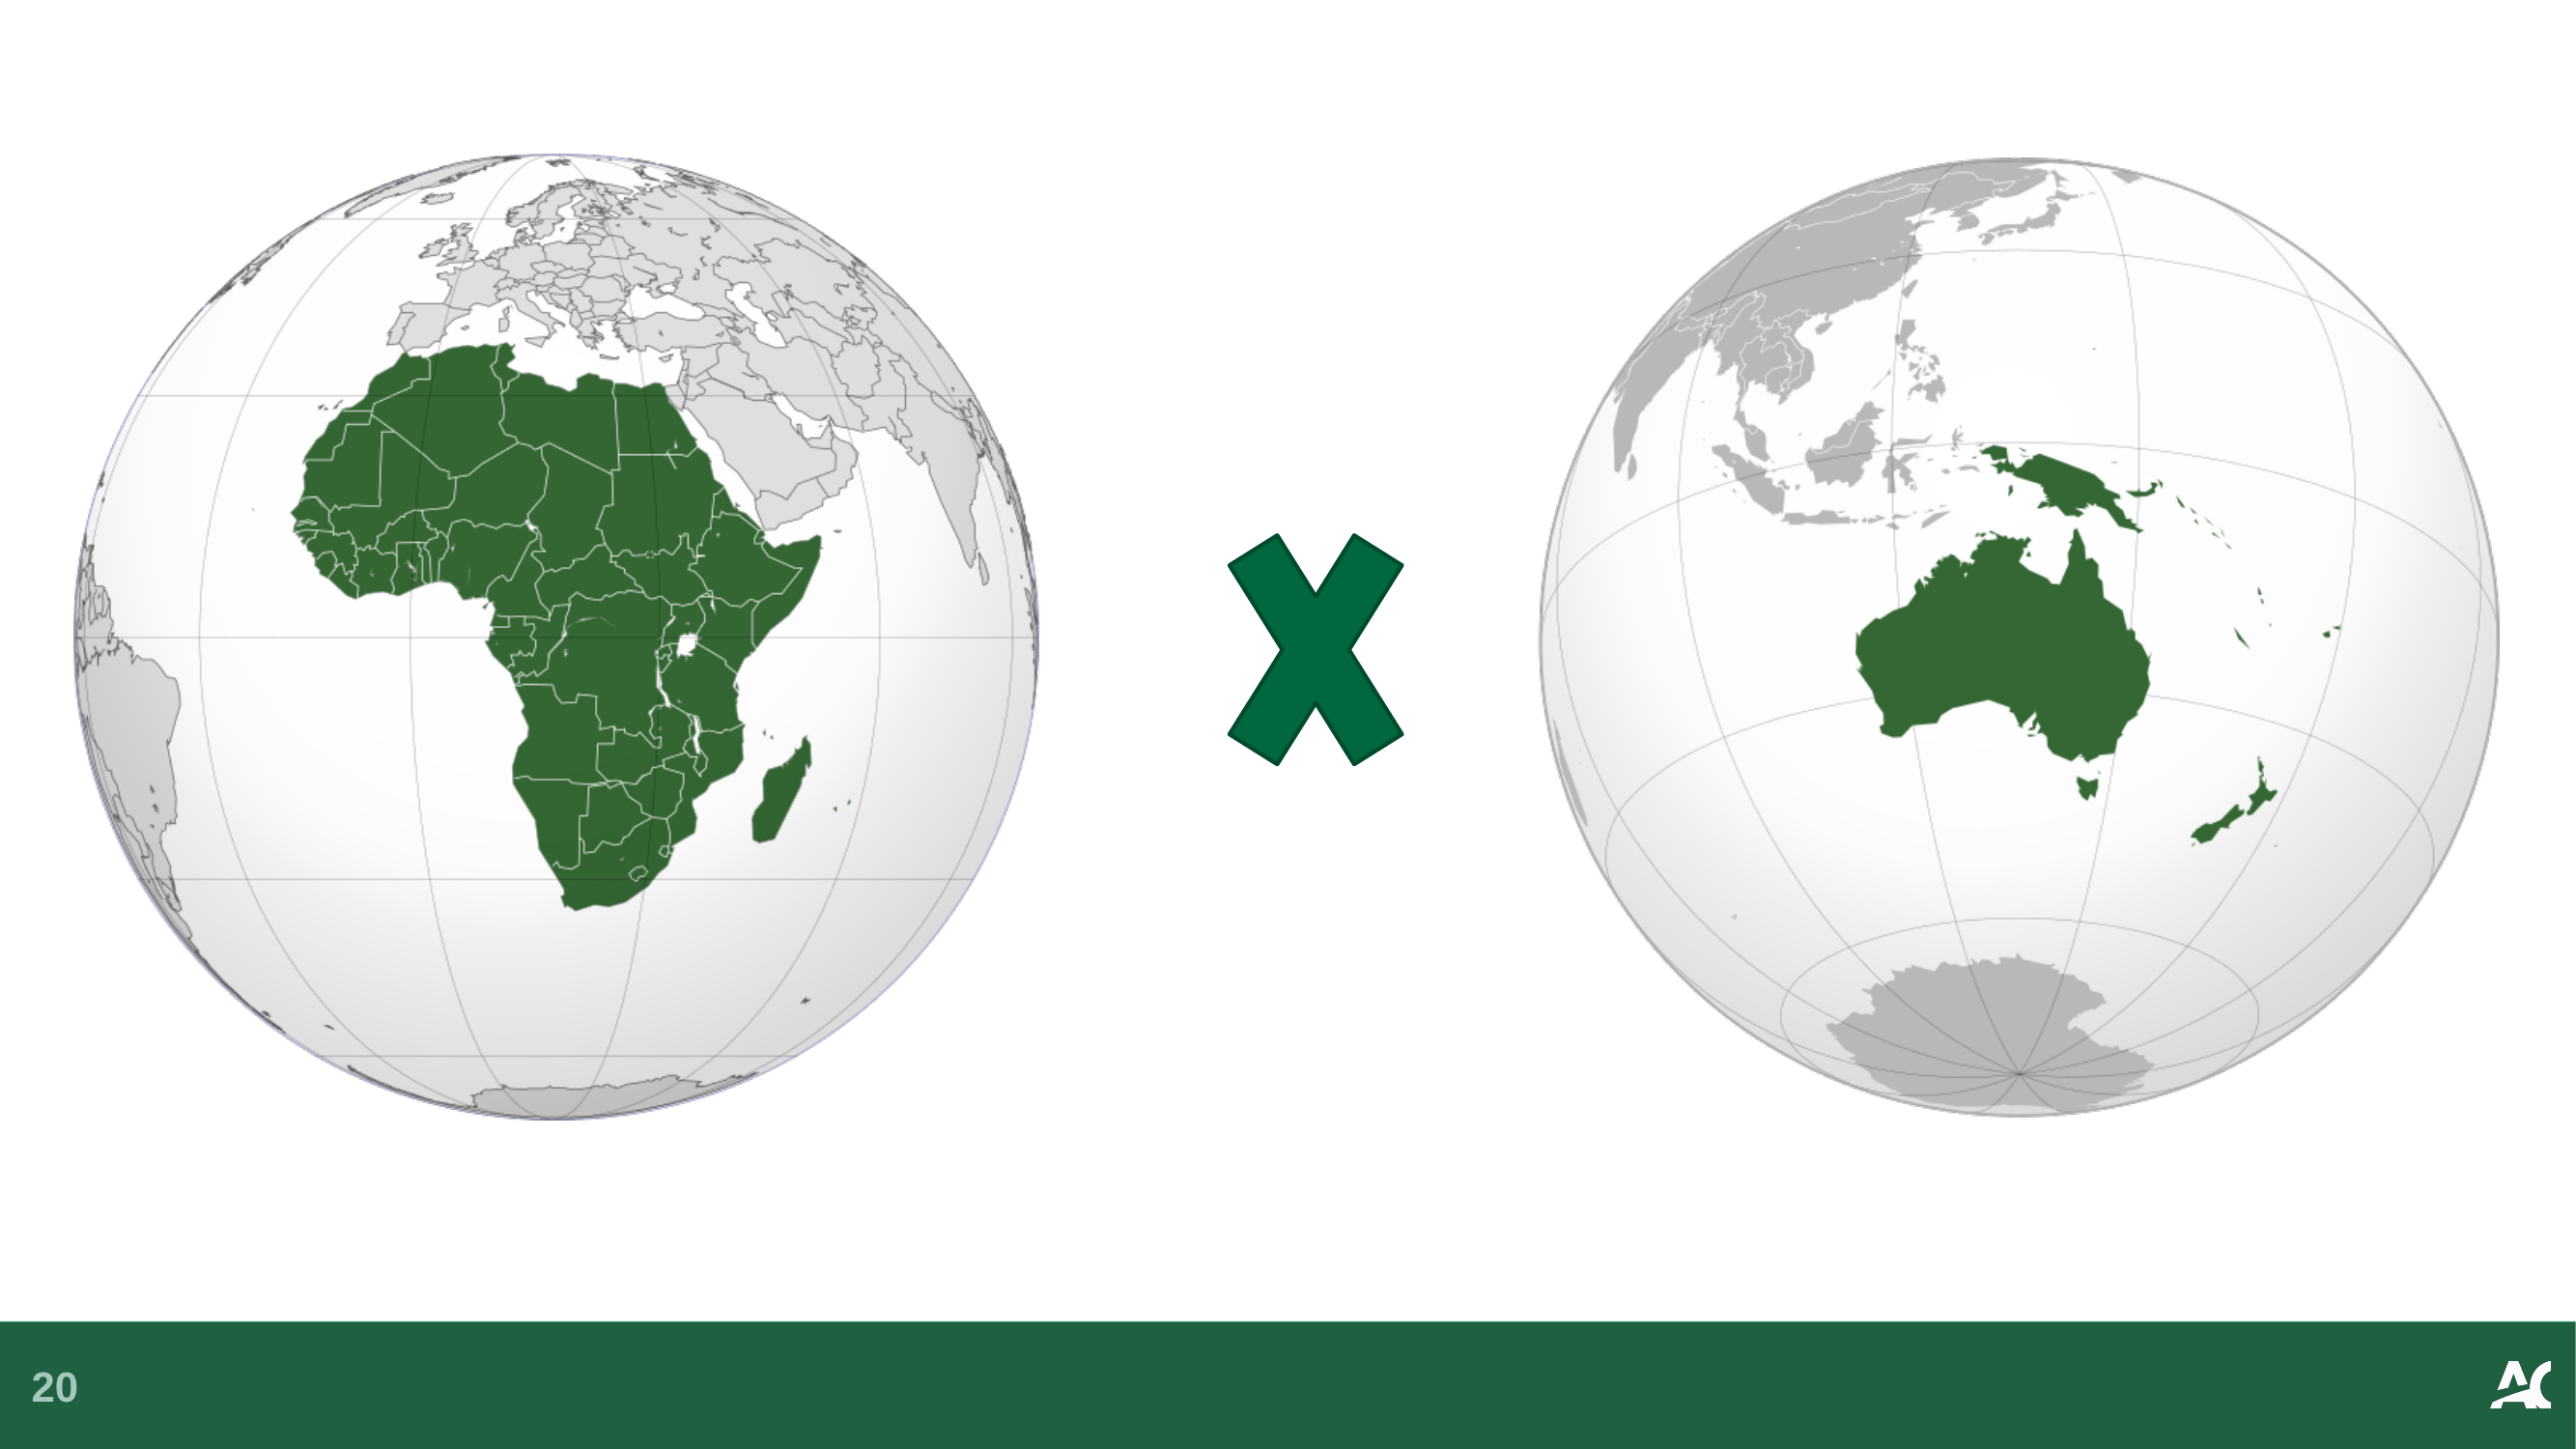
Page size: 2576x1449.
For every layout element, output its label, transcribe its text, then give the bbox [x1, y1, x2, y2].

picture [72, 154, 1040, 1121]
text_box [1229, 535, 1402, 765]
picture [0, 1320, 2576, 1449]
slide_number 20 [31, 1346, 116, 1424]
picture [1536, 154, 2504, 1121]
